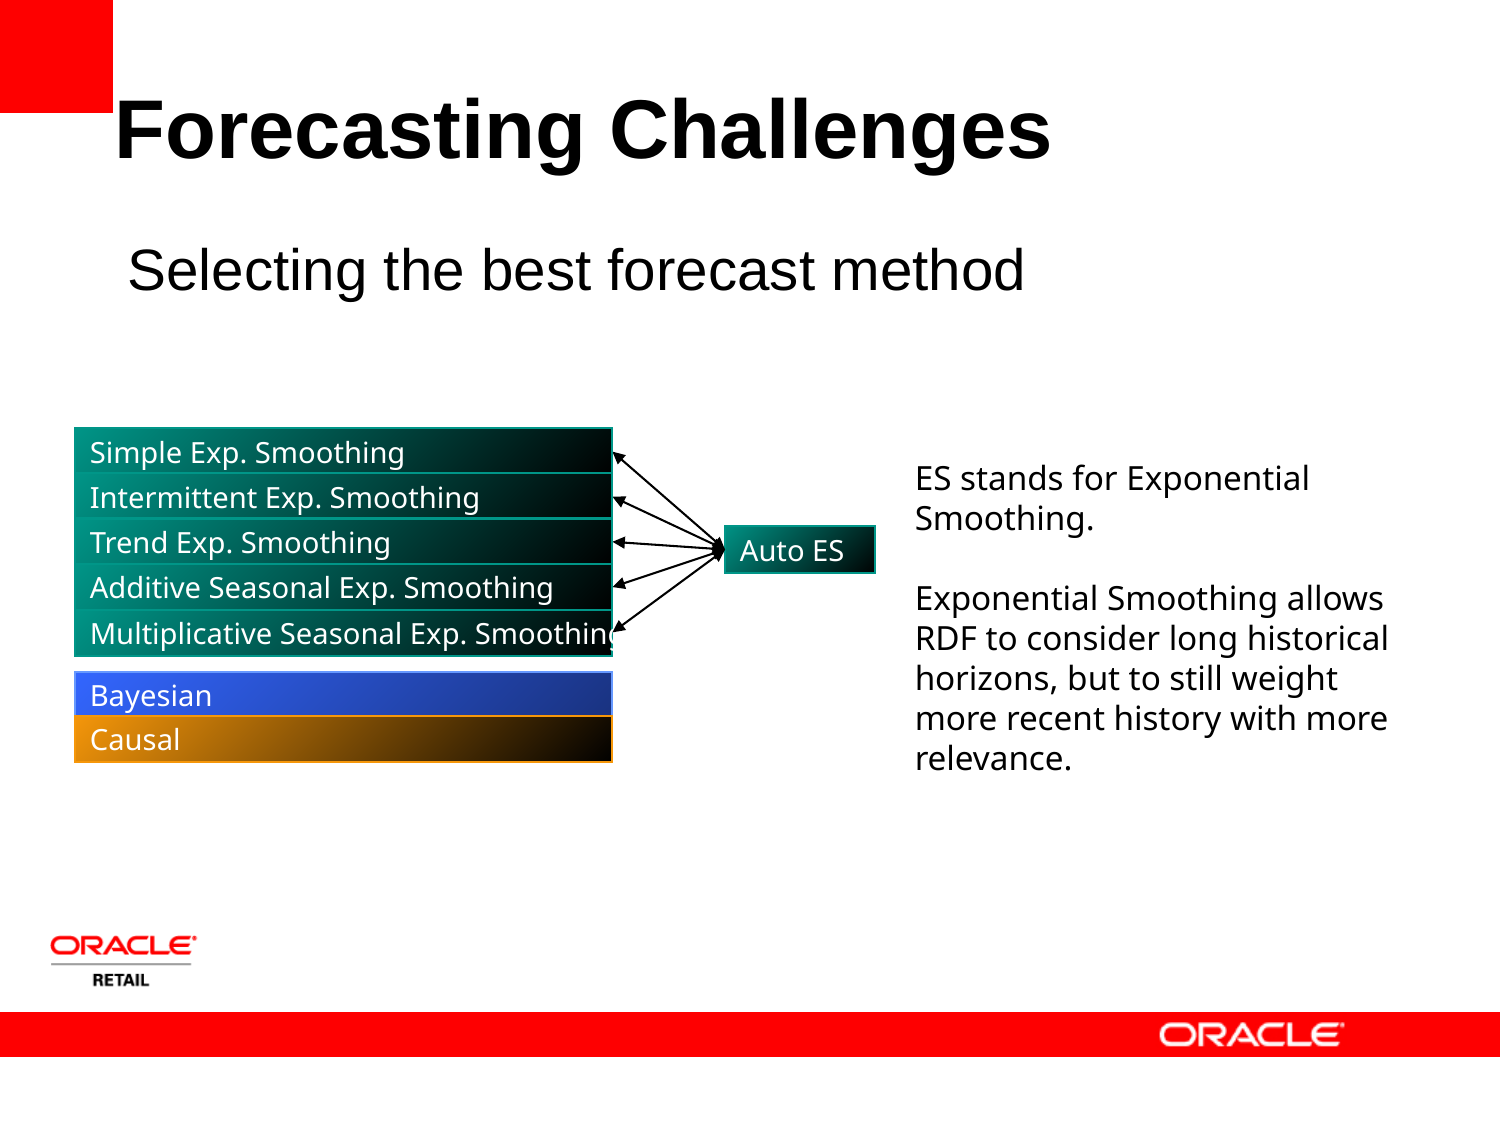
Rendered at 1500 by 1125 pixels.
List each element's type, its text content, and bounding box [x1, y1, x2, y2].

picture [0, 0, 113, 113]
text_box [74, 428, 876, 763]
list Selecting the best forecast method [112, 224, 1388, 676]
text_box ES stands for Exponential Smoothing. Exponential Smoothing allows RDF to consider long historical horizons, but to still weight more recent history with more relevance. [899, 449, 1425, 785]
text_box Forecasting Challenges [99, 75, 1413, 175]
picture [33, 918, 209, 1004]
